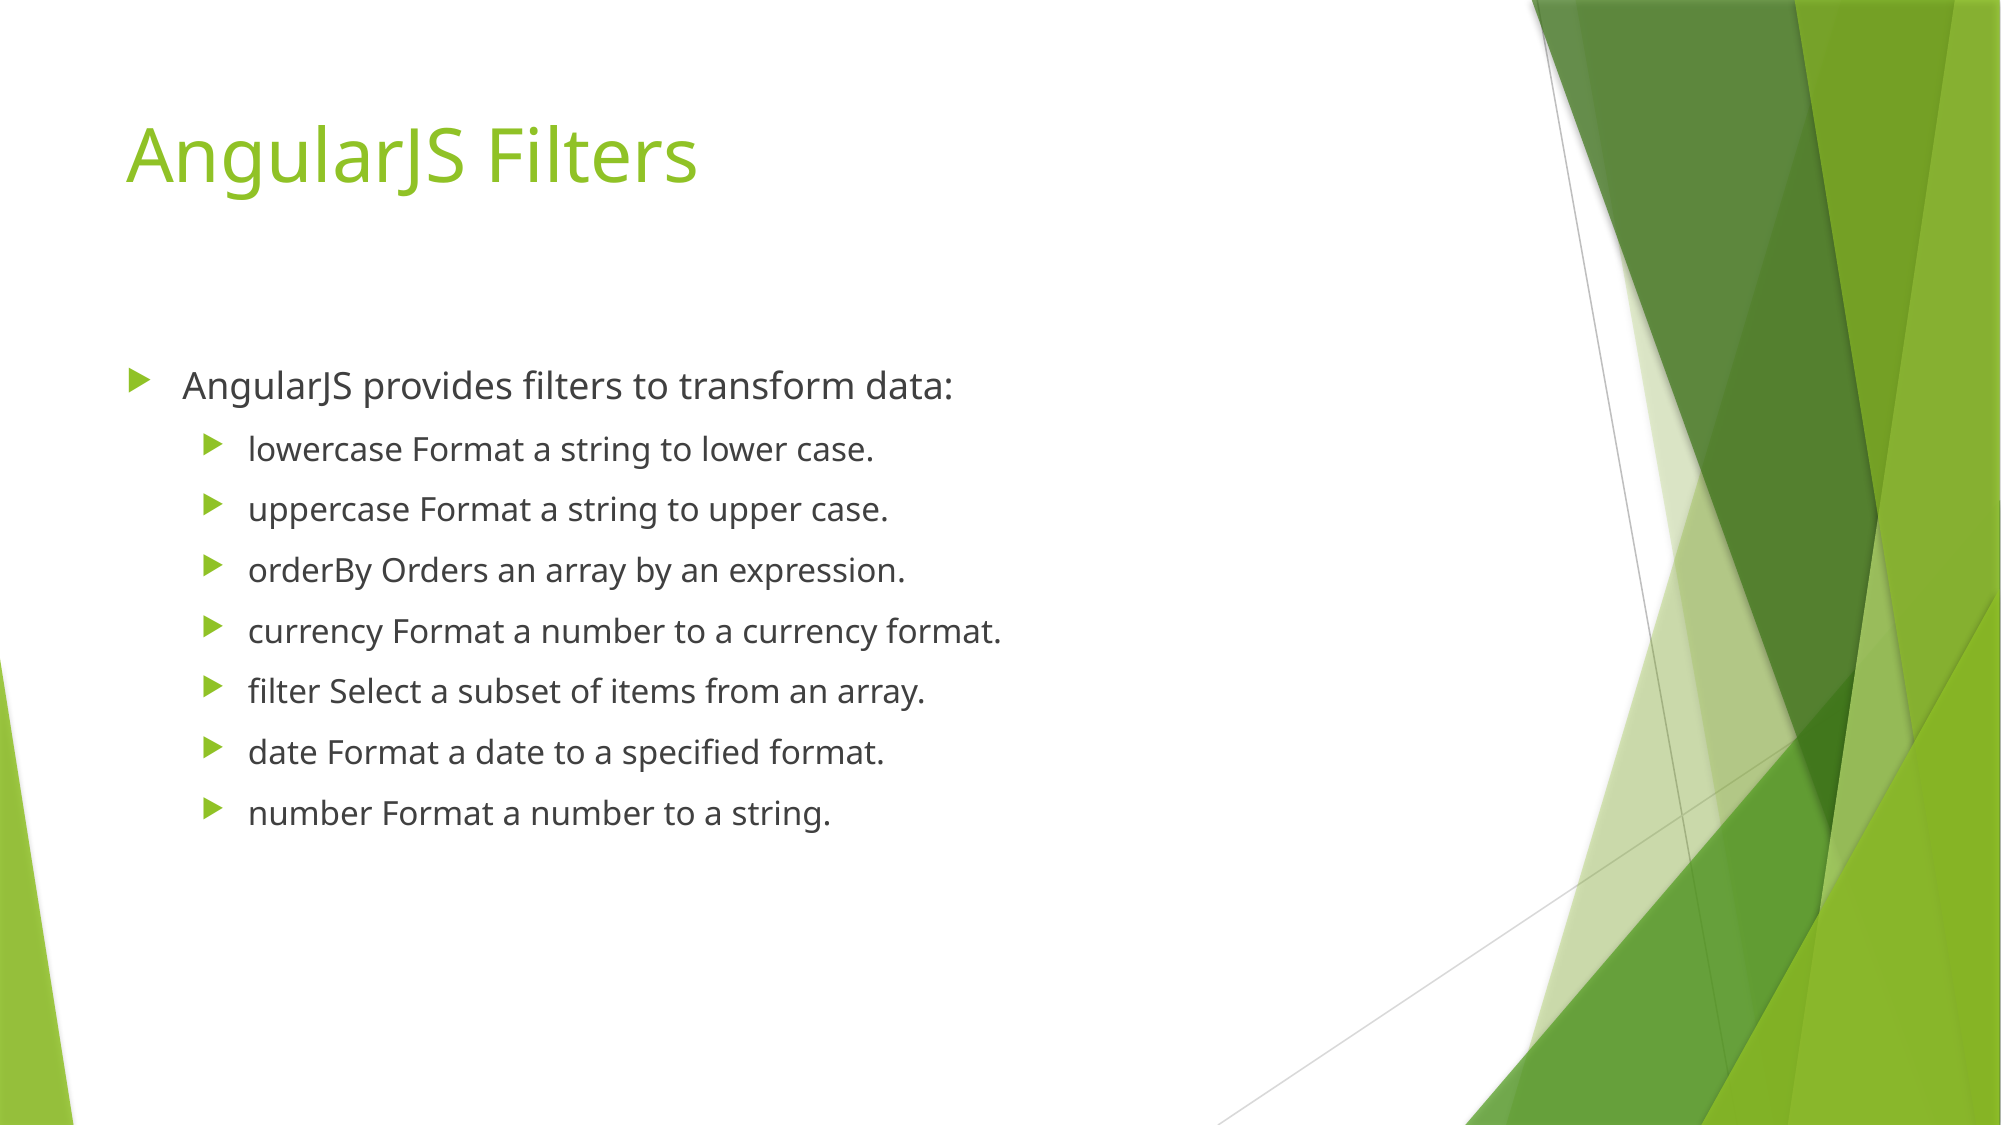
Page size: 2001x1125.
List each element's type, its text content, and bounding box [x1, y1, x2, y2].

list AngularJS provides filters to transform data: lowercase Format a string to lower case. uppercase Format a string to upper case. orderBy Orders an array by an expression. currency Format a number to a currency format. filter Select a subset of items from an array. date Format a date to a specified format. number Format a number to a string. [111, 354, 1522, 992]
title AngularJS Filters [111, 99, 1522, 317]
